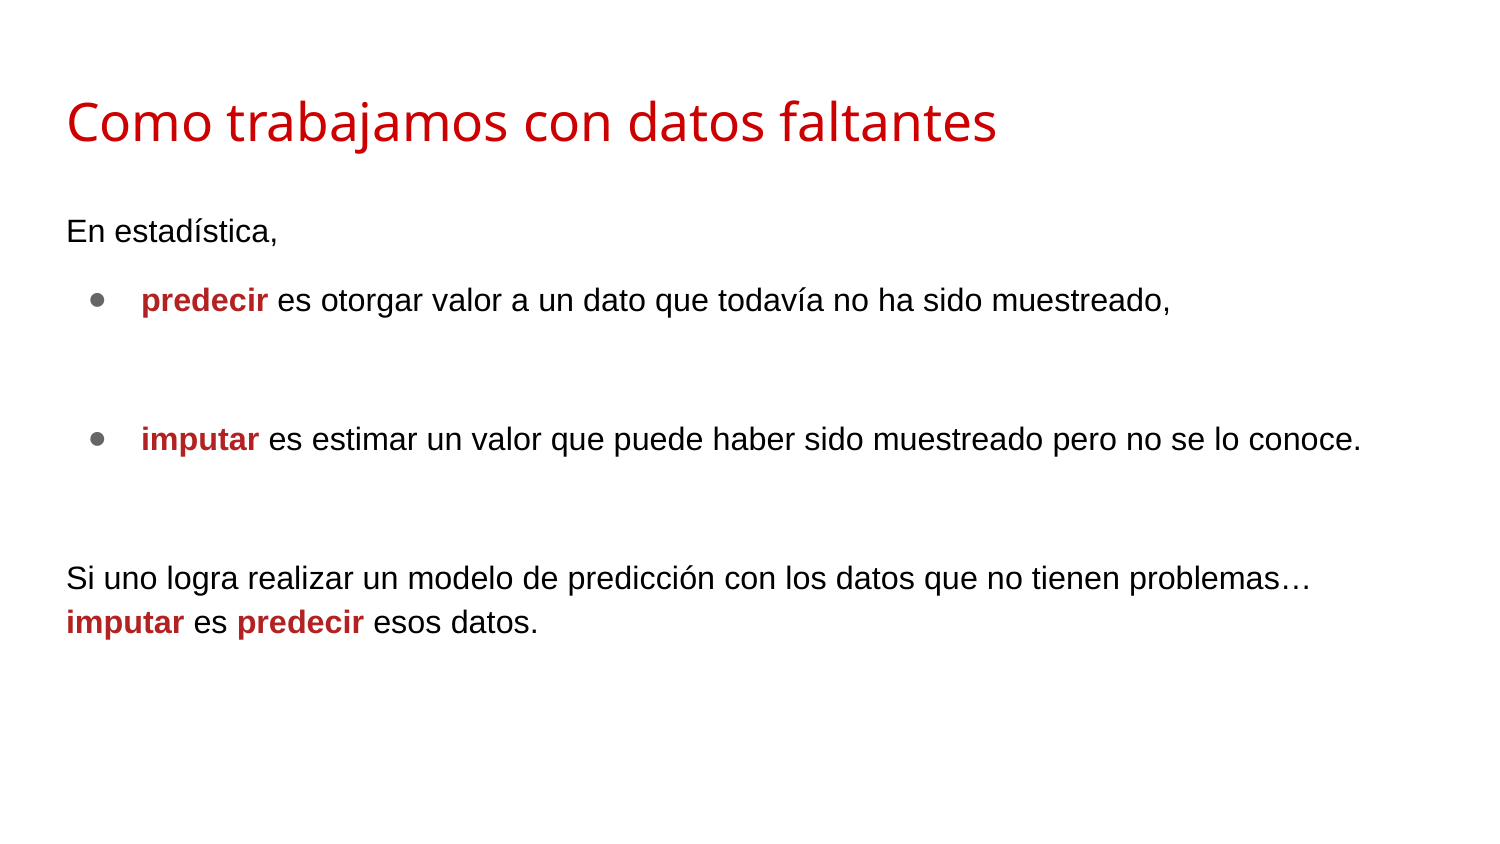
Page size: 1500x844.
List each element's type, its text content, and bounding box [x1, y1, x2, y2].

title Como trabajamos con datos faltantes [51, 72, 1449, 167]
list En estadística, predecir es otorgar valor a un dato que todavía no ha sido muestreado, imputar es estimar un valor que puede haber sido muestreado pero no se lo conoce. Si uno logra realizar un modelo de predicción con los datos que no tienen problemas… imputar es predecir esos datos. [51, 189, 1449, 750]
